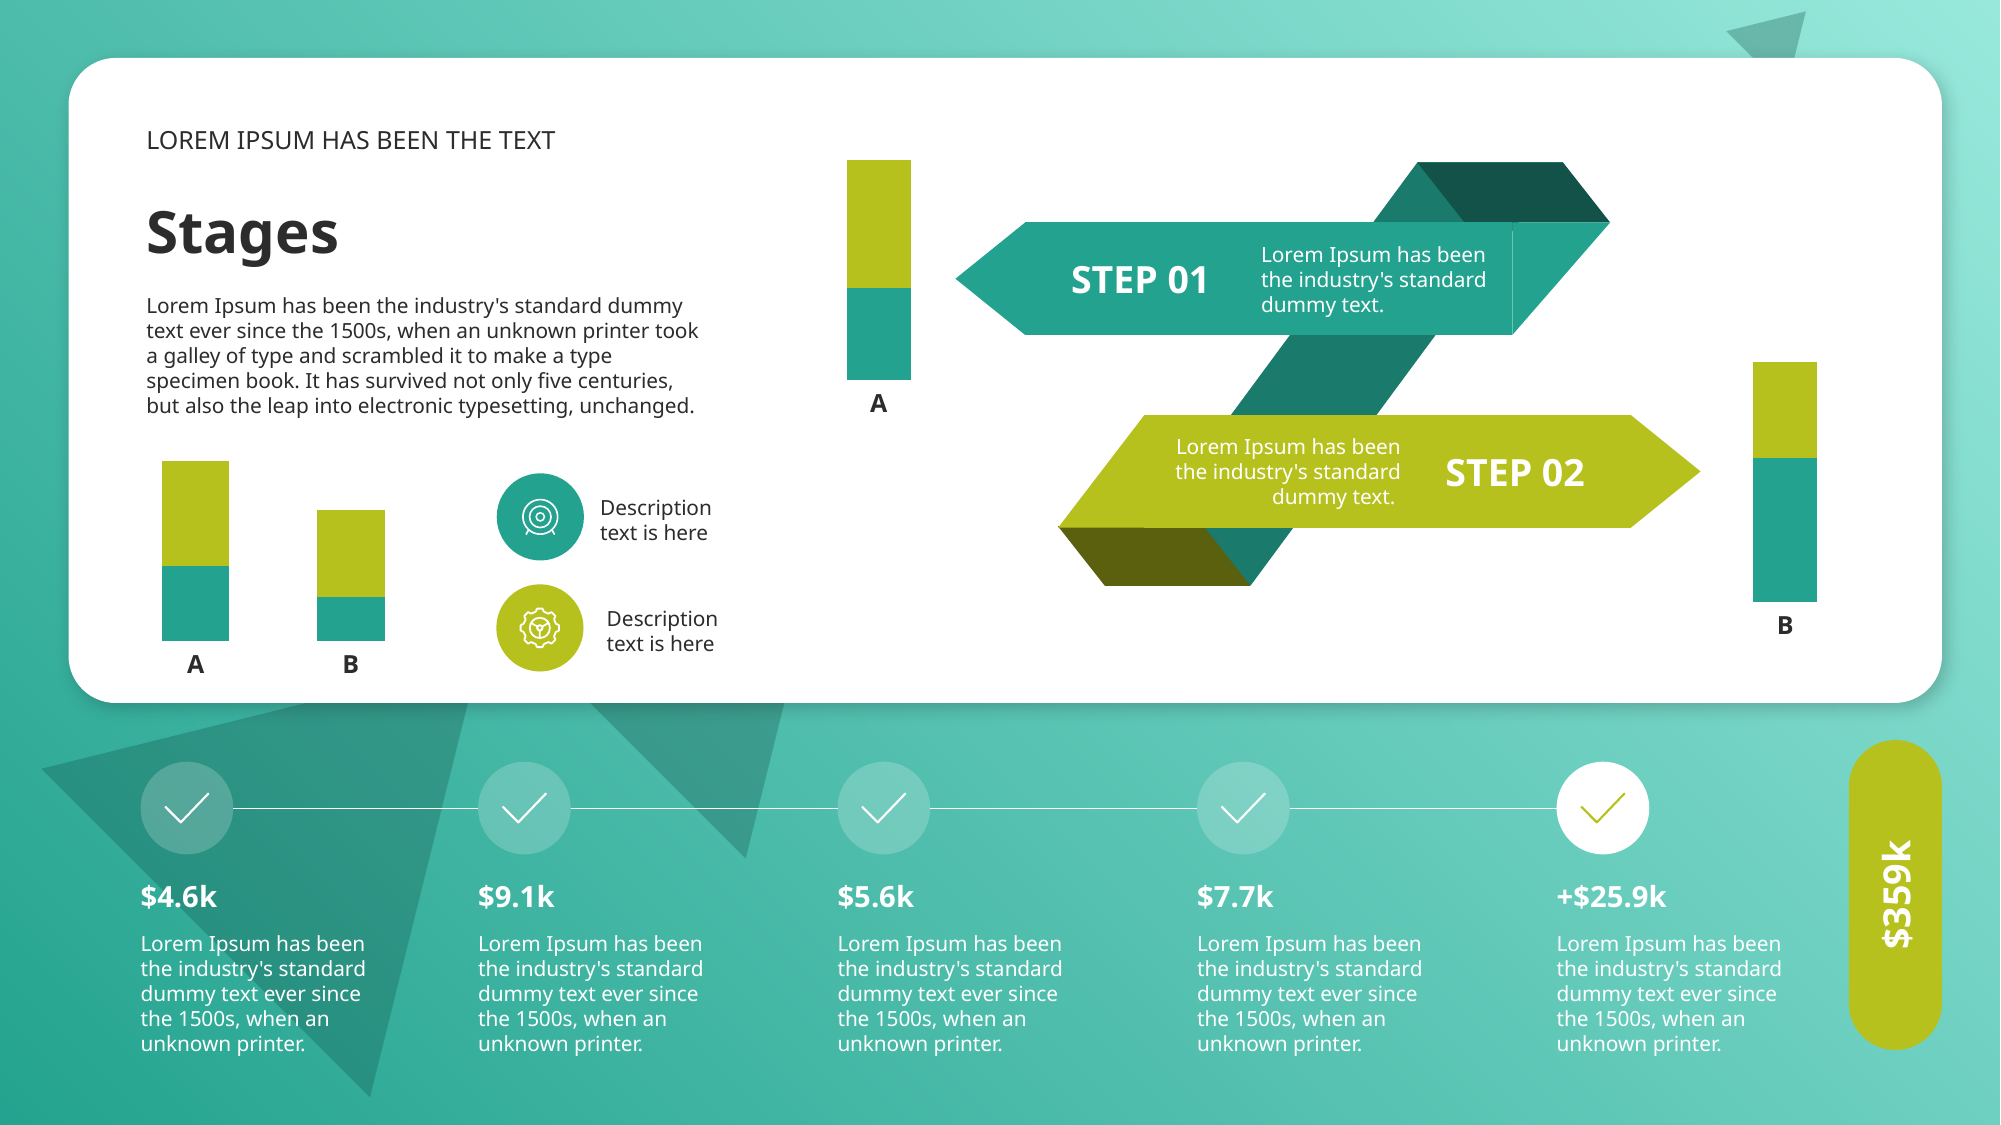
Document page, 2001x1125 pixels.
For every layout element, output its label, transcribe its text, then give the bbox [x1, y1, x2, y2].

text_box [1229, 335, 1437, 415]
text_box [522, 498, 559, 535]
text_box [1220, 792, 1266, 824]
text_box Lorem Ipsum has been the industry's standard dummy text ever since the 1500s, when an unknown printer. [1556, 923, 1787, 1063]
text_box [502, 792, 547, 824]
text_box $4.6k [140, 870, 370, 921]
text_box [1058, 528, 1253, 587]
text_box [956, 222, 1611, 335]
text_box $5.6k [837, 870, 1067, 921]
text_box Lorem Ipsum has been the industry's standard dummy text ever since the 1500s, when an unknown printer. [478, 923, 708, 1063]
text_box Lorem Ipsum has been the industry's standard dummy text ever since the 1500s, when an unknown printer. [140, 923, 370, 1063]
chart [801, 117, 956, 427]
text_box [836, 760, 932, 856]
text_box Lorem Ipsum has been the industry's standard dummy text ever since the 1500s, when an unknown printer. [837, 923, 1067, 1063]
text_box [1415, 161, 1613, 224]
text_box [495, 472, 585, 562]
text_box $7.7k [1197, 870, 1427, 921]
text_box LOREM IPSUM HAS BEEN THE TEXT [131, 117, 719, 163]
text_box [477, 760, 572, 856]
text_box [1208, 528, 1295, 586]
text_box [1555, 760, 1651, 856]
text_box Lorem Ipsum has been the industry's standard dummy text ever since the 1500s, when an unknown printer. [1197, 923, 1427, 1063]
text_box [1580, 792, 1626, 824]
text_box [1372, 163, 1462, 222]
text_box Stages [131, 188, 719, 273]
text_box [164, 792, 210, 824]
text_box [861, 792, 907, 824]
text_box [139, 760, 235, 856]
text_box +$25.9k [1556, 870, 1787, 921]
text_box Lorem Ipsum has been the industry's standard dummy text ever since the 1500s, when an unknown printer took a galley of type and scrambled it to make a type specimen book. It has survived not only five centuries, but also the leap into electronic typesetting, unchanged. [131, 285, 719, 425]
text_box $359k [1847, 738, 1944, 1052]
text_box [1196, 760, 1291, 856]
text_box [1057, 415, 1701, 528]
text_box Description text is here [591, 598, 752, 664]
text_box $9.1k [478, 870, 708, 921]
text_box [519, 607, 560, 649]
chart [1708, 339, 1863, 649]
text_box Description text is here [585, 487, 746, 552]
chart [111, 426, 435, 687]
text_box [68, 57, 1942, 703]
text_box [495, 583, 585, 673]
